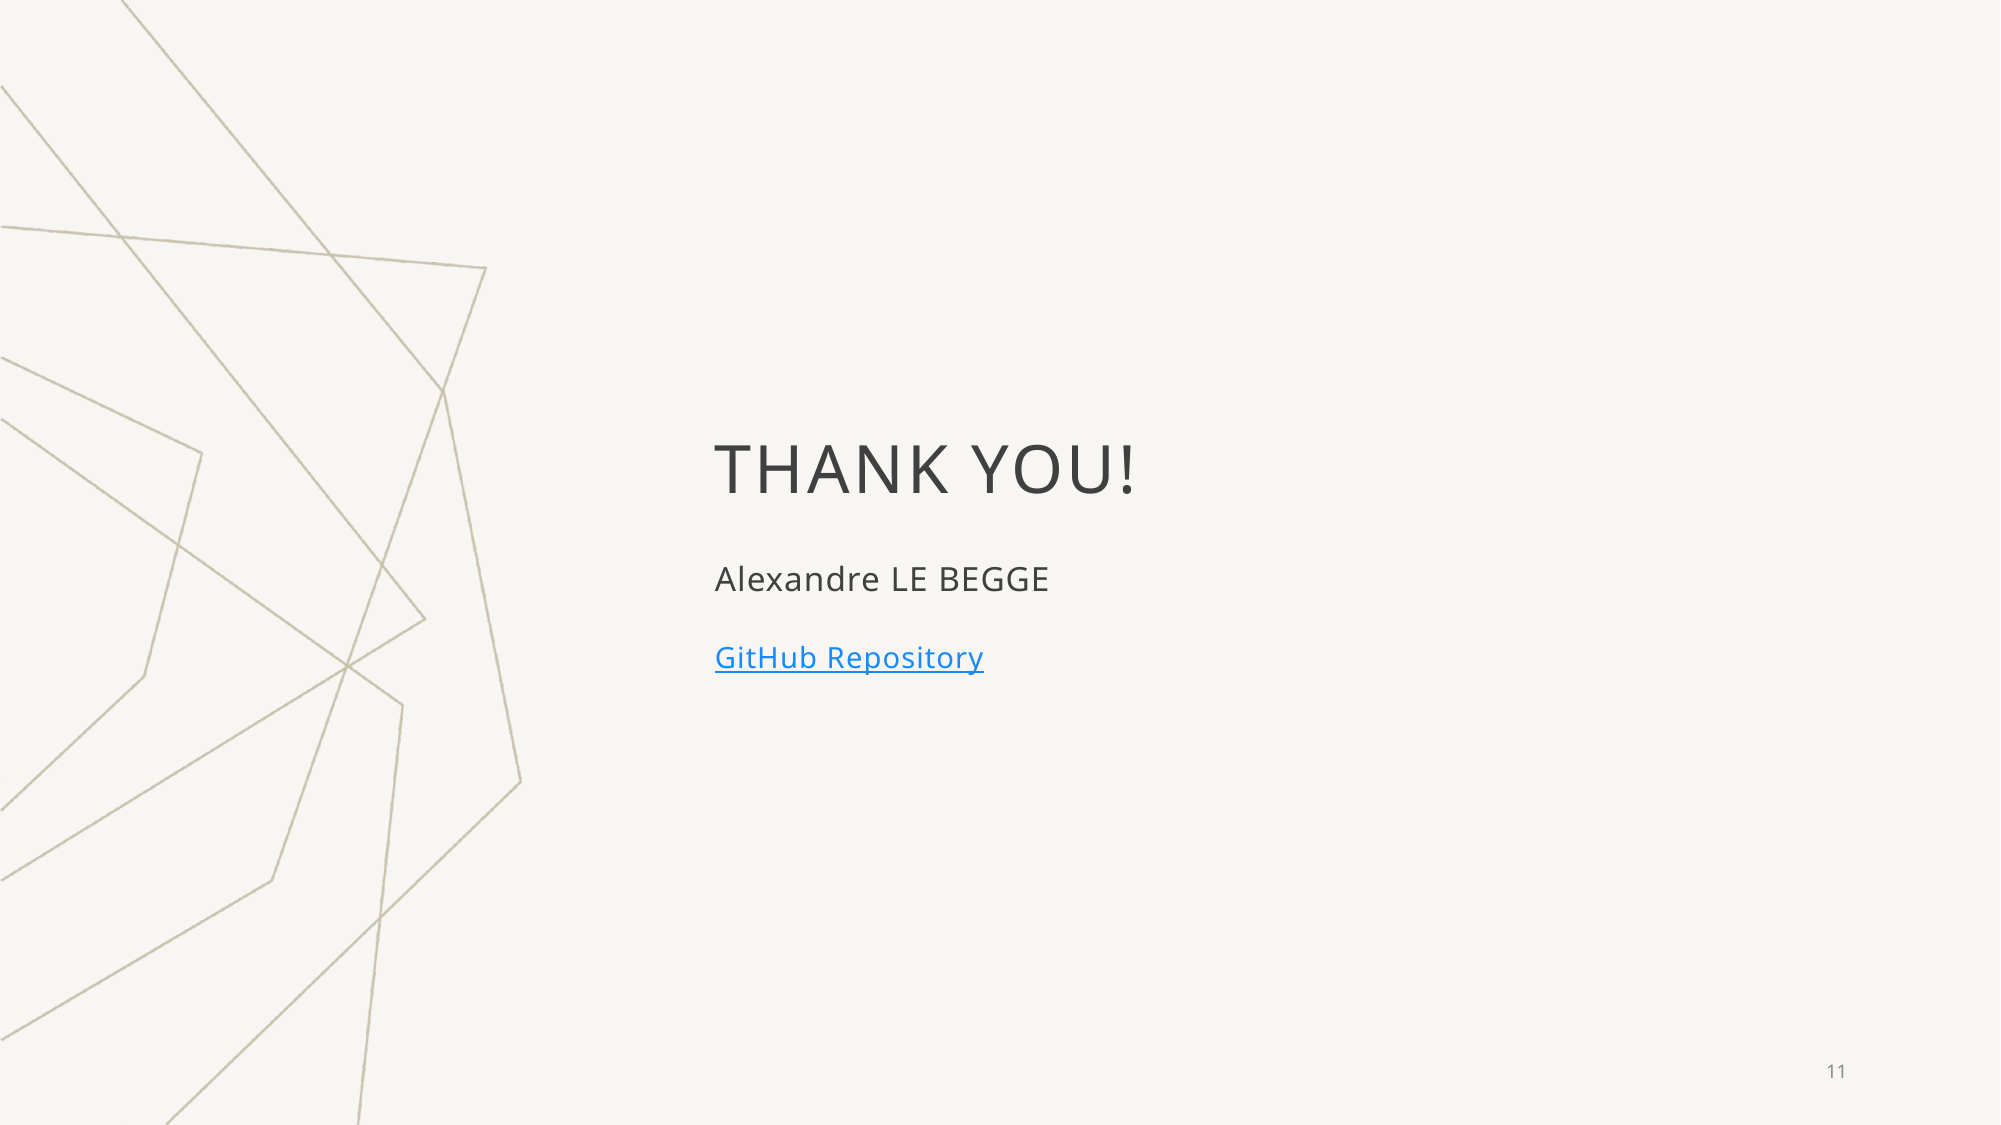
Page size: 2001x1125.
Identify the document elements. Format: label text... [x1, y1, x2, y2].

title Thank you! [699, 265, 1386, 516]
subtitle Alexandre LE BEGGE GitHub Repository [699, 531, 1386, 860]
picture [0, 0, 522, 1125]
slide_number 11 [1571, 1042, 1863, 1103]
